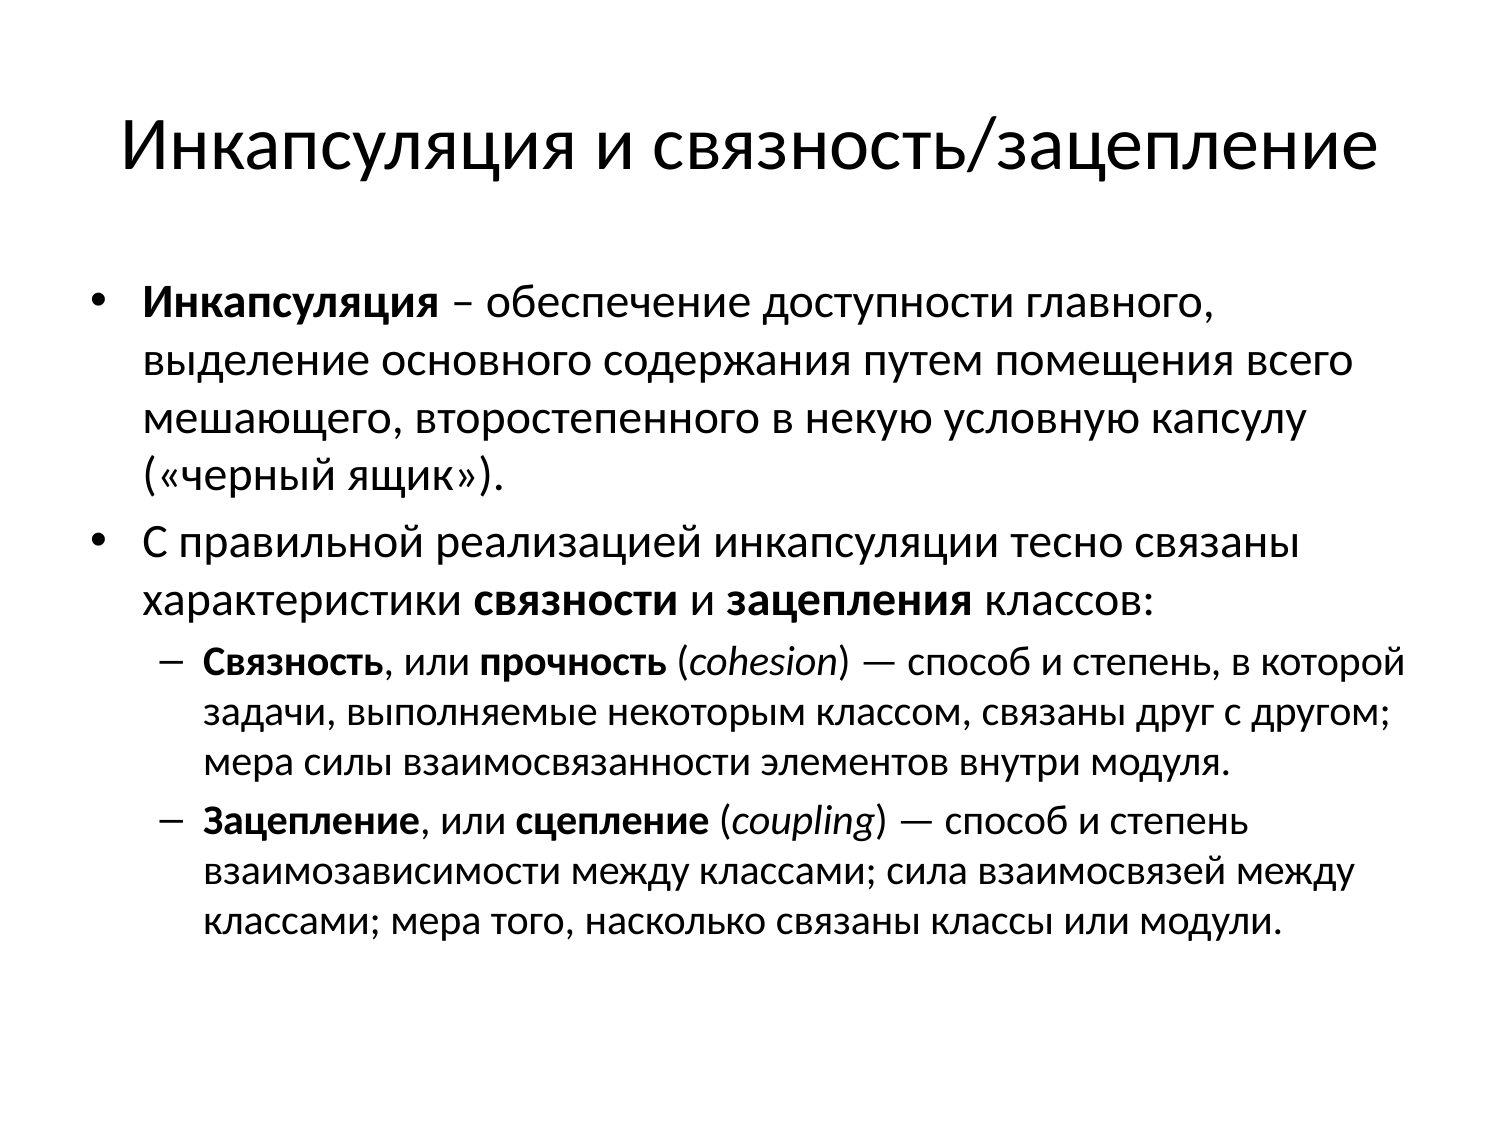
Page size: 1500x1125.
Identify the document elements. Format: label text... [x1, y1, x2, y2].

list Инкапсуляция – обеспечение доступности главного, выделение основного содержания путем помещения всего мешающего, второстепенного в некую условную капсулу («черный ящик»). С правильной реализацией инкапсуляции тесно связаны характеристики связности и зацепления классов: Связность, или прочность (cohesion) — способ и степень, в которой задачи, выполняемые некоторым классом, связаны друг с другом; мера силы взаимосвязанности элементов внутри модуля. Зацепление, или сцепление (coupling) — способ и степень взаимозависимости между классами; сила взаимосвязей между классами; мера того, насколько связаны классы или модули. [75, 262, 1425, 1005]
title Инкапсуляция и связность/зацепление [75, 45, 1425, 233]
